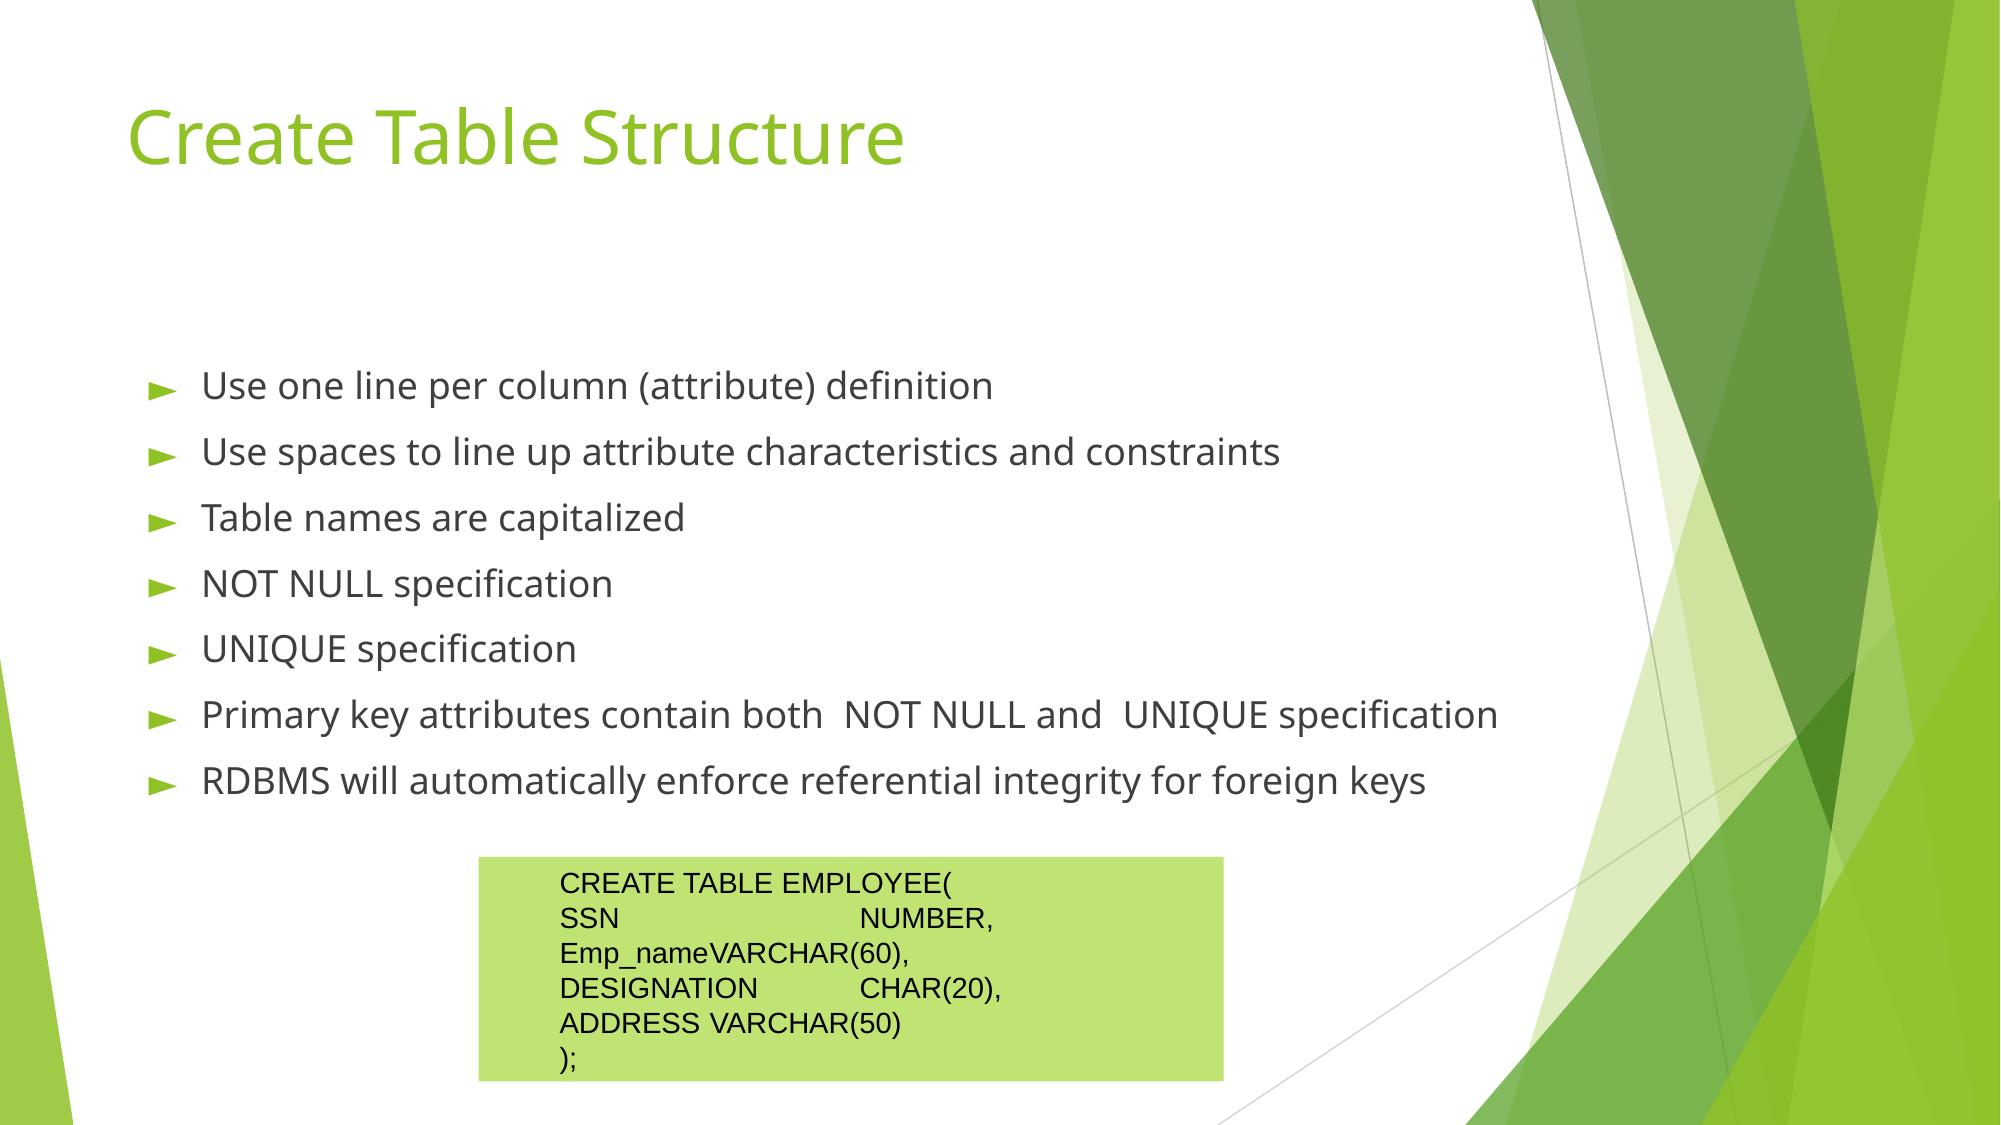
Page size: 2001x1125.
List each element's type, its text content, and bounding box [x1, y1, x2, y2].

list Use one line per column (attribute) definition Use spaces to line up attribute characteristics and constraints Table names are capitalized NOT NULL specification UNIQUE specification Primary key attributes contain both NOT NULL and UNIQUE specification RDBMS will automatically enforce referential integrity for foreign keys [111, 354, 1522, 992]
title Create Table Structure [111, 82, 1522, 299]
text_box CREATE TABLE EMPLOYEE( SSN NUMBER, Emp_name VARCHAR(60), DESIGNATION CHAR(20), ADDRESS VARCHAR(50) ); [478, 856, 1224, 1082]
